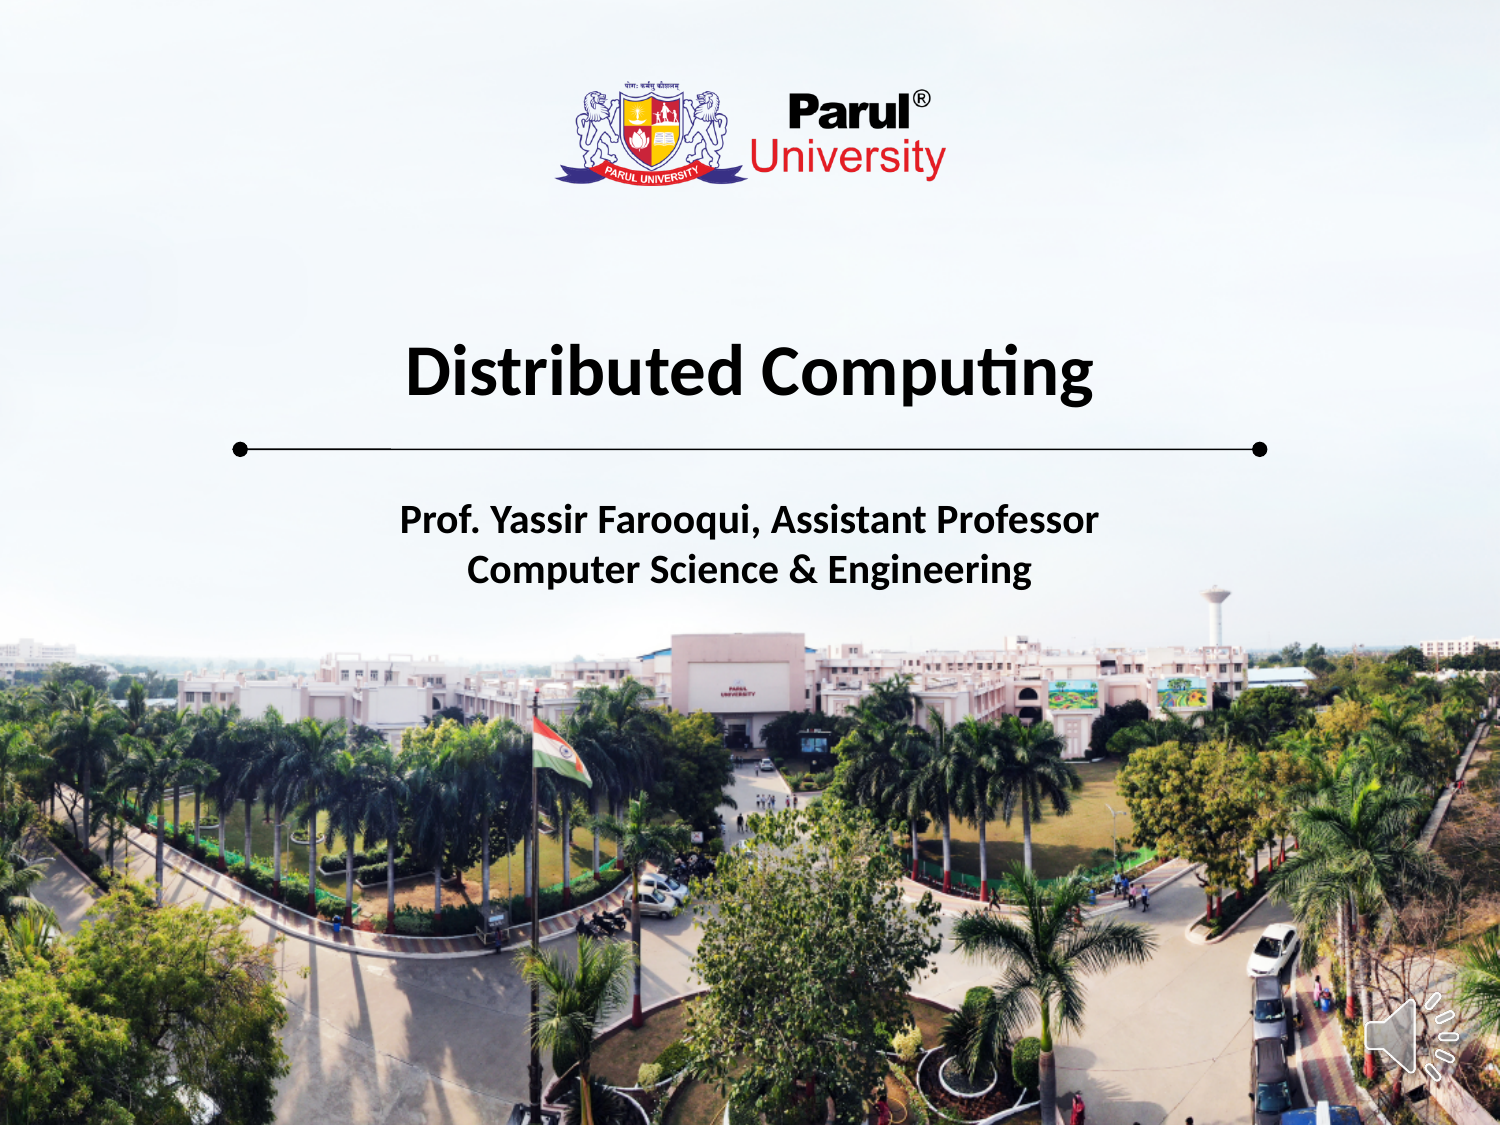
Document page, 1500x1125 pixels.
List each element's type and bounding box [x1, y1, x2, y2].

picture [0, 0, 1500, 1125]
text_box [232, 441, 1268, 458]
